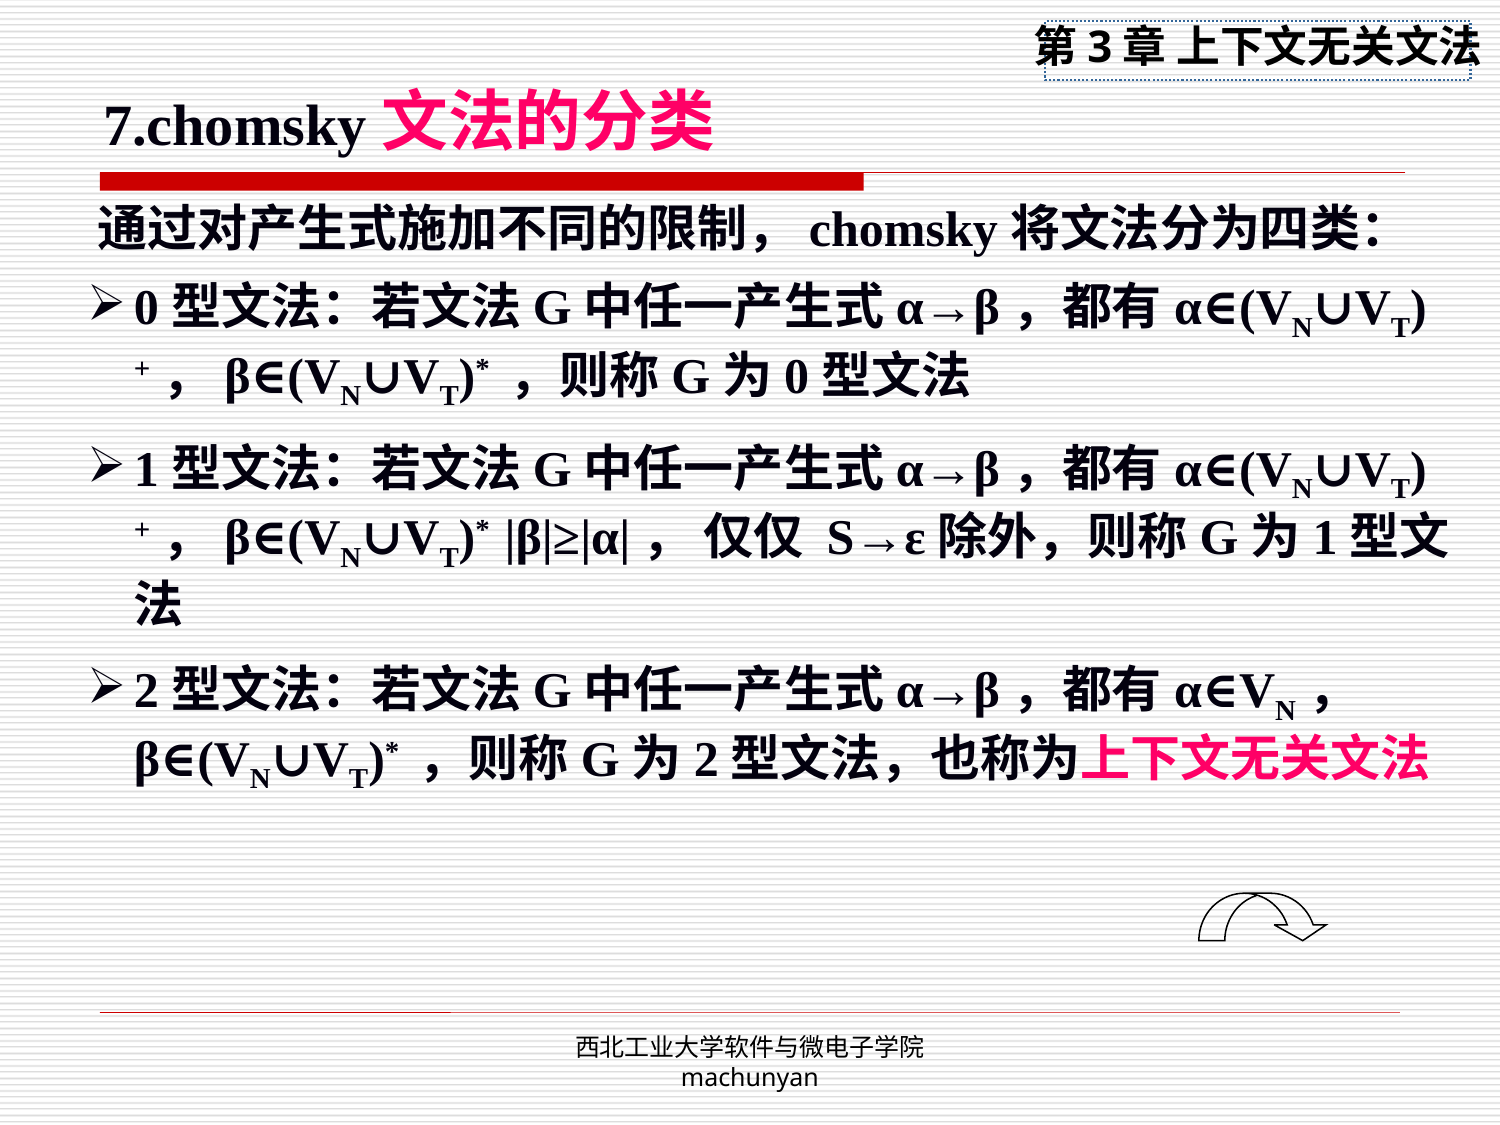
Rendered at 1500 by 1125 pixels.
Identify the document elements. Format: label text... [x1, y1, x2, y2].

picture [0, 0, 1500, 1125]
text_box 0型文法：若文法G中任一产生式α→β，都有α∈(VN∪VT)+，β∈(VN∪VT)* ，则称G为0型文法 1型文法：若文法G中任一产生式α→β，都有α∈(VN∪VT)+，β∈(VN∪VT)* |β|≥|α|， 仅仅 S→ε除外，则称G为1型文法 2型文法：若文法G中任一产生式α→β，都有α∈VN， β∈(VN∪VT)* ，则称G为2型文法，也称为上下文无关文法 [41, 267, 1467, 802]
slide_number [99, 1024, 426, 1103]
text_box 7.chomsky文法的分类 [88, 90, 1151, 167]
footer 西北工业大学软件与微电子学院 machunyan [512, 1024, 988, 1103]
text_box 通过对产生式施加不同的限制，chomsky将文法分为四类： [82, 196, 1483, 265]
text_box [1198, 893, 1327, 941]
slide_number [1074, 1024, 1401, 1103]
